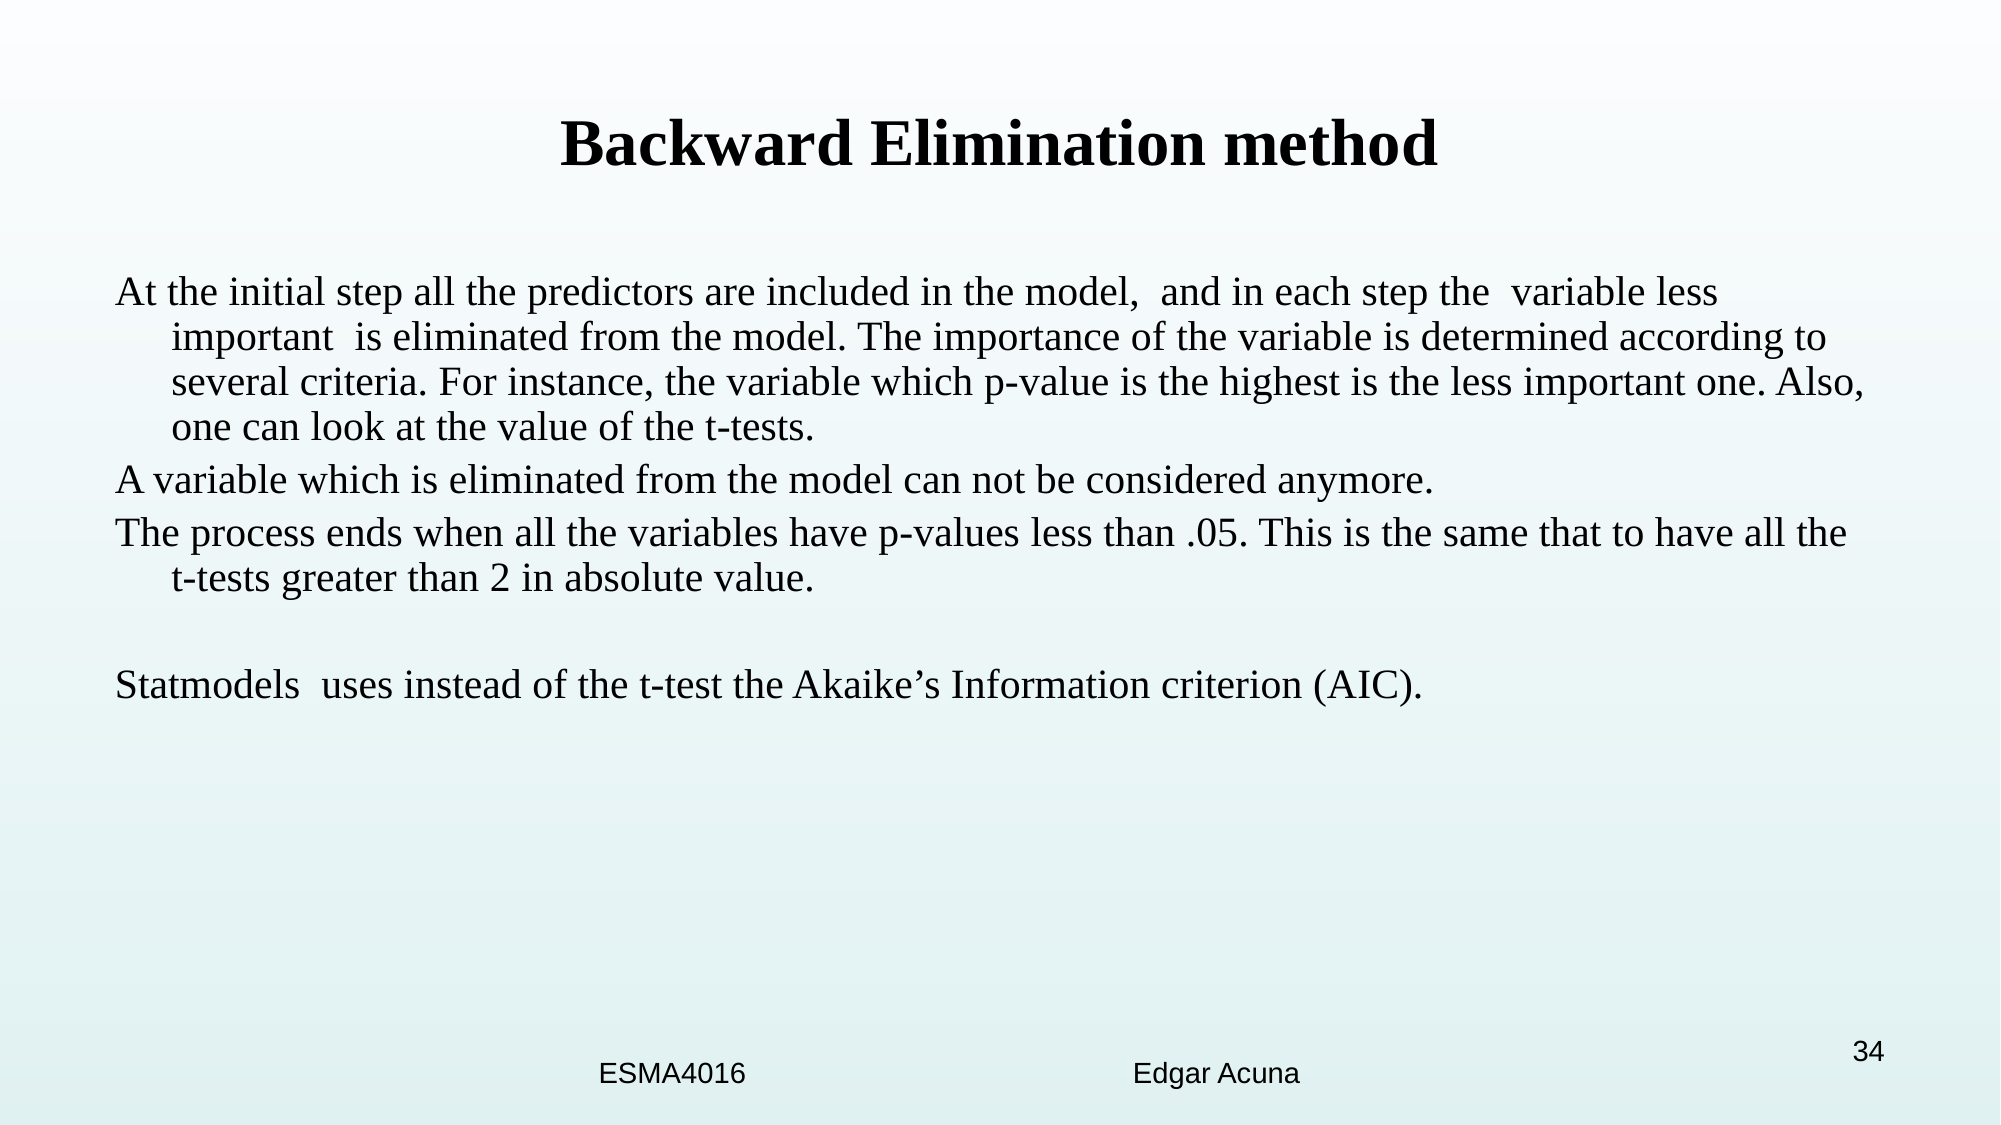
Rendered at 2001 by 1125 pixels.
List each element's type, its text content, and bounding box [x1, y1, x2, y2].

list At the initial step all the predictors are included in the model, and in each step the variable less important is eliminated from the model. The importance of the variable is determined according to several criteria. For instance, the variable which p-value is the highest is the less important one. Also, one can look at the value of the t-tests. A variable which is eliminated from the model can not be considered anymore. The process ends when all the variables have p-values less than .05. This is the same that to have all the t-tests greater than 2 in absolute value. Statmodels uses instead of the t-test the Akaike’s Information criterion (AIC). [99, 261, 1901, 1005]
footer ESMA4016 Edgar Acuna [349, 1046, 1551, 1125]
title Backward Elimination method [99, 44, 1901, 233]
slide_number 34 [1433, 1024, 1901, 1103]
